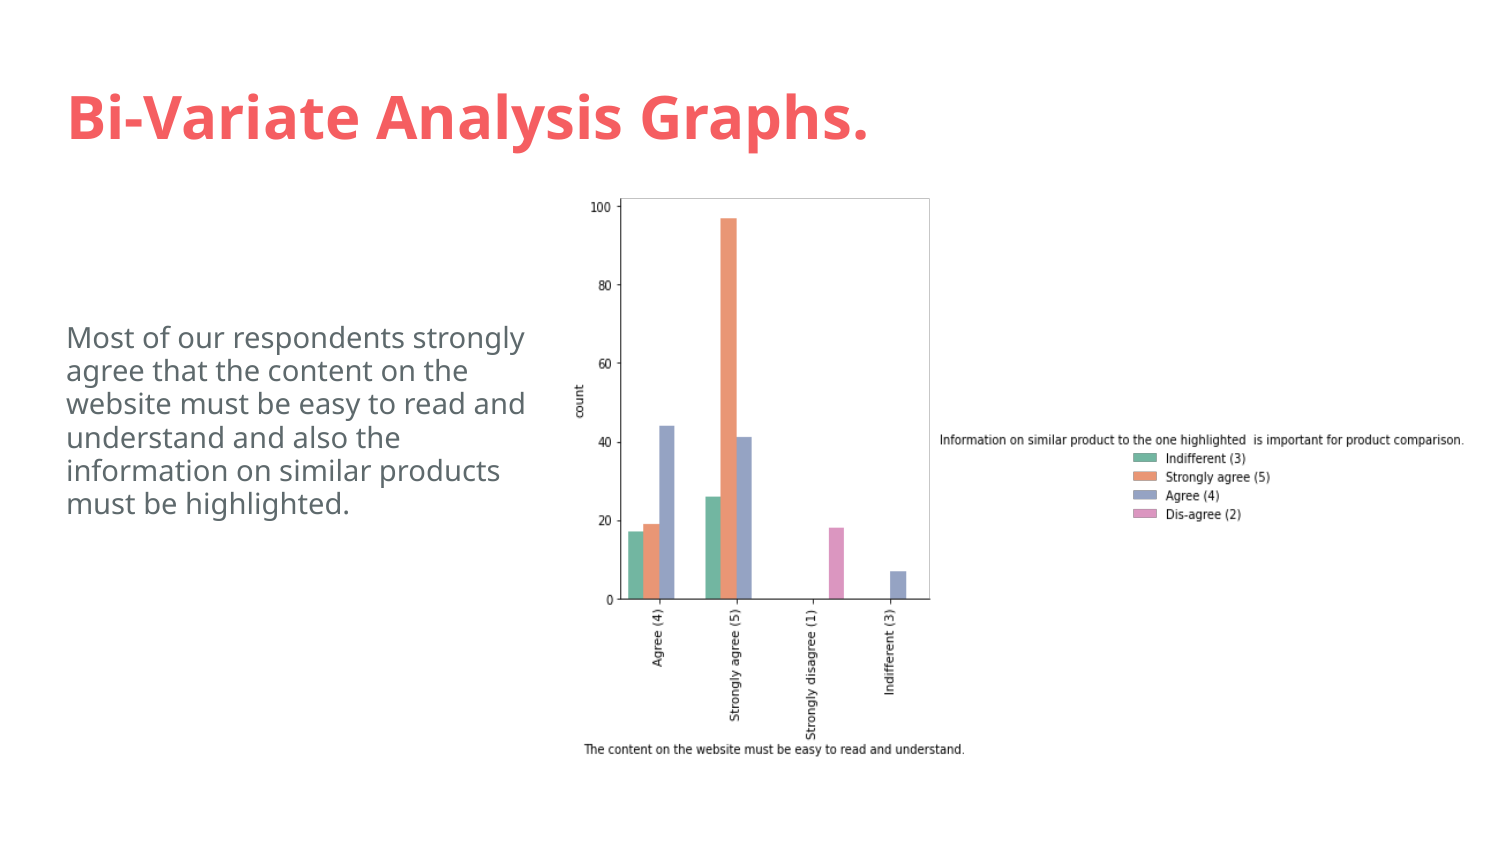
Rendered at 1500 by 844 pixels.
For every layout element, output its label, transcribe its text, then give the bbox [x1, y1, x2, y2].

list Most of our respondents strongly agree that the content on the website must be easy to read and understand and also the information on similar products must be highlighted. [51, 189, 567, 750]
title Bi-Variate Analysis Graphs. [51, 64, 1449, 167]
picture [566, 191, 1476, 764]
